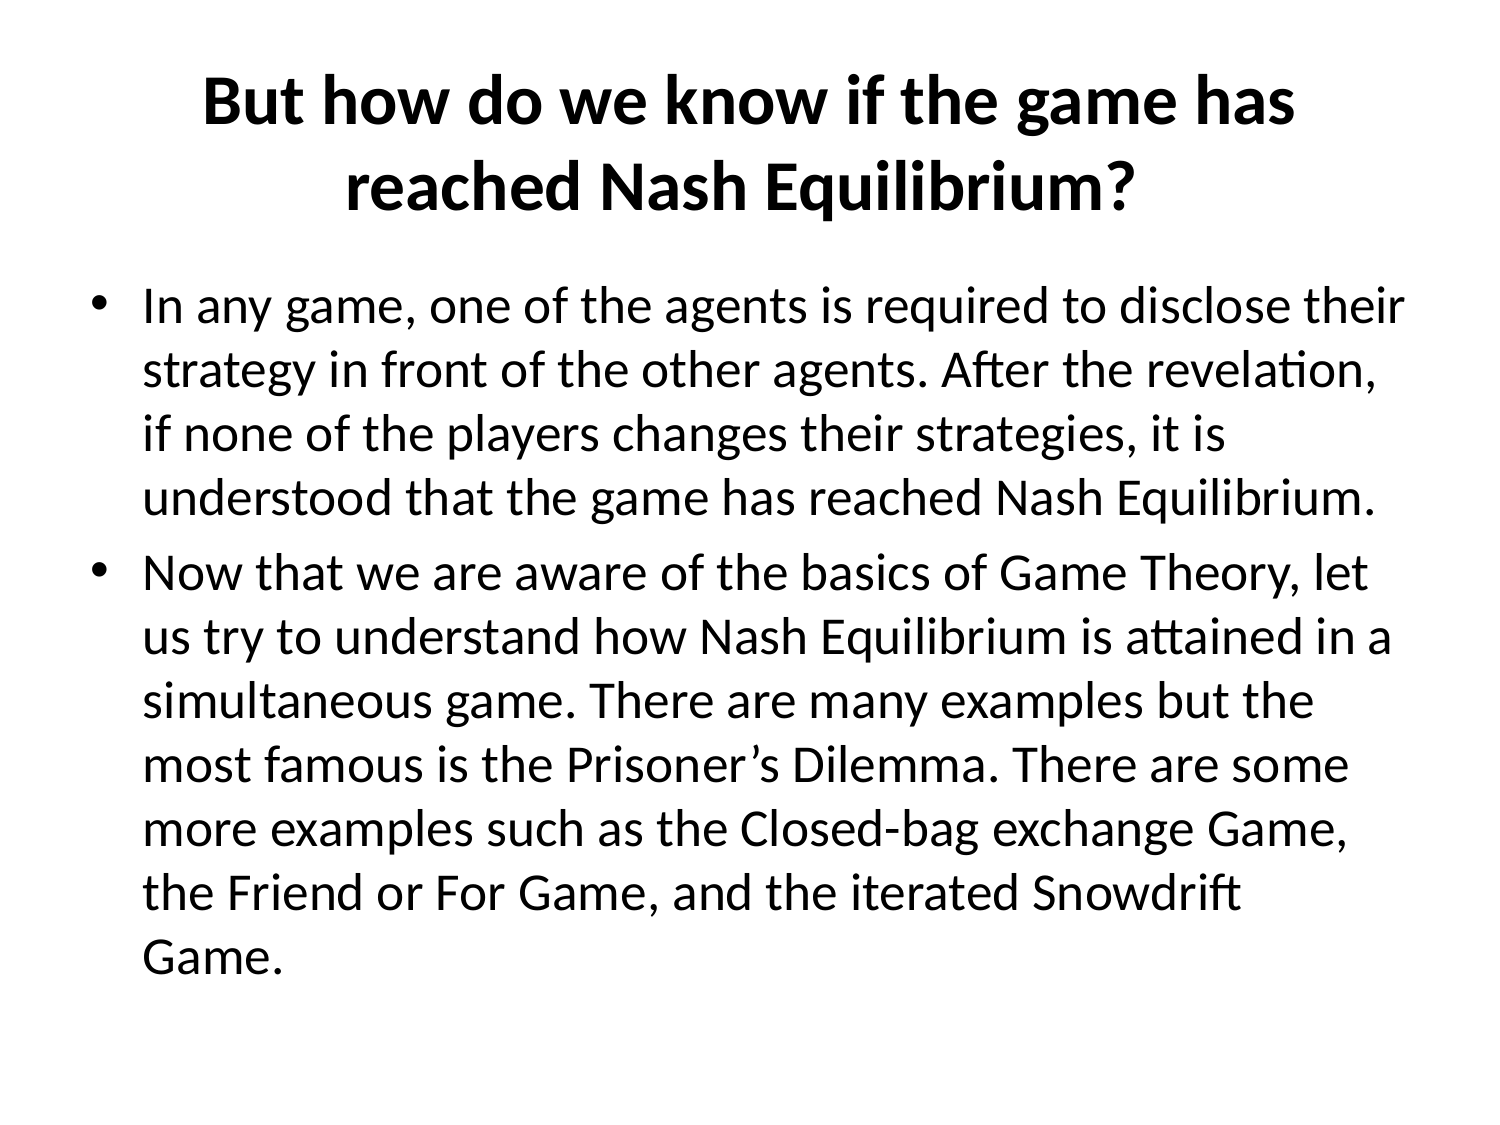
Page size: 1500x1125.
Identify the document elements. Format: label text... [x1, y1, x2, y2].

list In any game, one of the agents is required to disclose their strategy in front of the other agents. After the revelation, if none of the players changes their strategies, it is understood that the game has reached Nash Equilibrium. Now that we are aware of the basics of Game Theory, let us try to understand how Nash Equilibrium is attained in a simultaneous game. There are many examples but the most famous is the Prisoner’s Dilemma. There are some more examples such as the Closed-bag exchange Game, the Friend or For Game, and the iterated Snowdrift Game. [75, 262, 1425, 1005]
title But how do we know if the game has reached Nash Equilibrium? [75, 45, 1425, 233]
